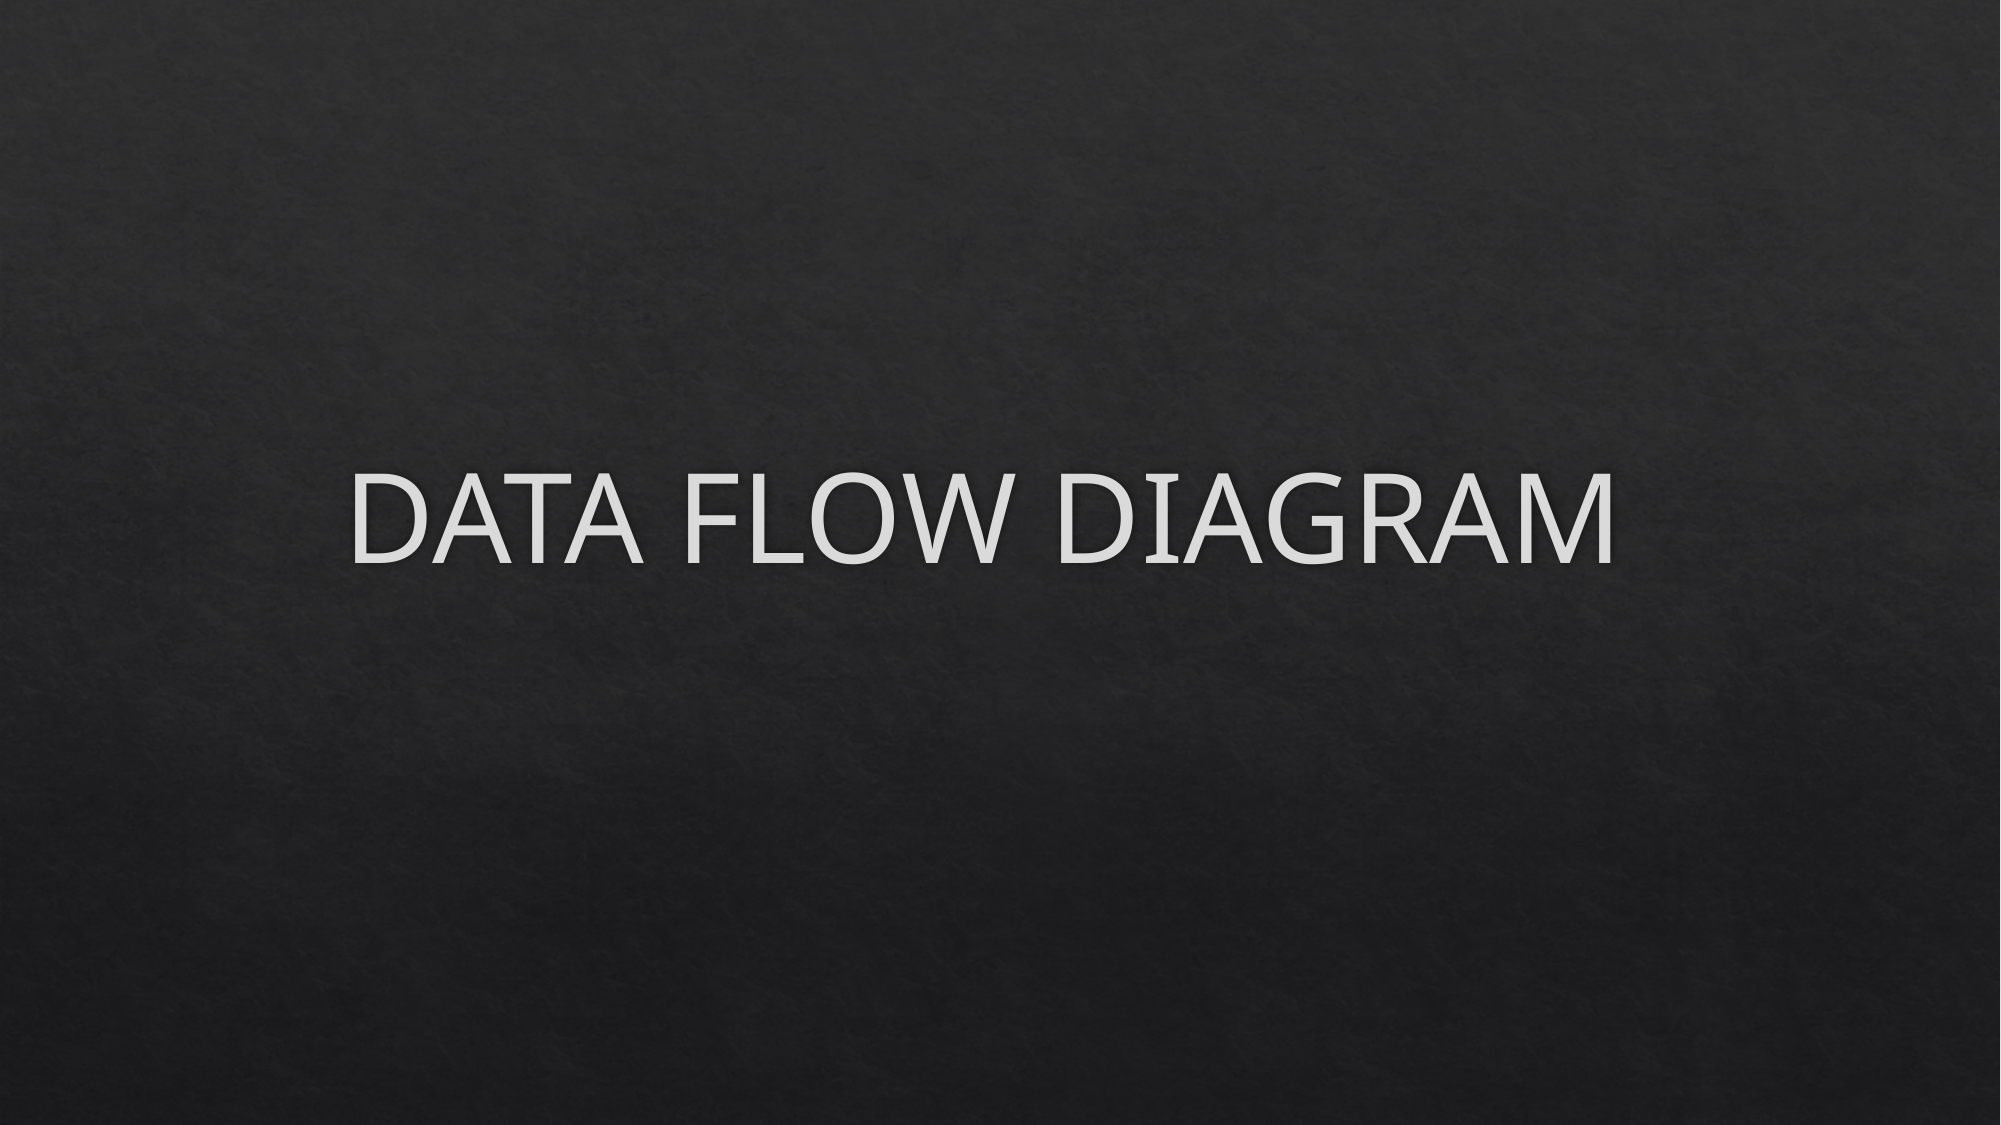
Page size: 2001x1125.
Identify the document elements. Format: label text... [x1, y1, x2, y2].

title DATA FLOW DIAGRAM [121, 404, 1847, 622]
